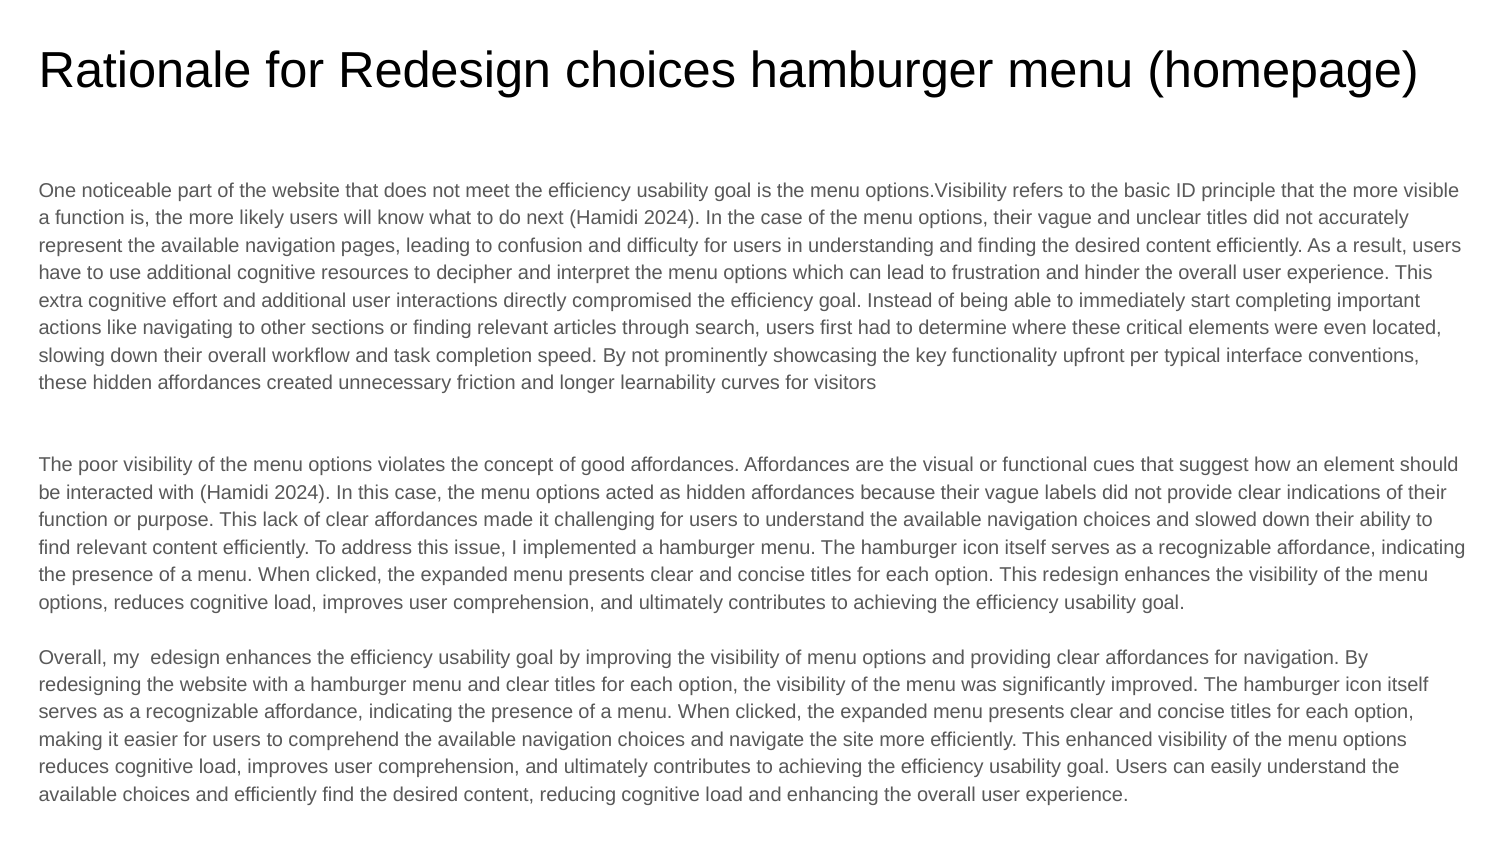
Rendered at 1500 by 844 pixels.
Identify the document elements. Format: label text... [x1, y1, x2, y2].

list One noticeable part of the website that does not meet the efficiency usability goal is the menu options.Visibility refers to the basic ID principle that the more visible a function is, the more likely users will know what to do next (Hamidi 2024). In the case of the menu options, their vague and unclear titles did not accurately represent the available navigation pages, leading to confusion and difficulty for users in understanding and finding the desired content efficiently. As a result, users have to use additional cognitive resources to decipher and interpret the menu options which can lead to frustration and hinder the overall user experience. This extra cognitive effort and additional user interactions directly compromised the efficiency goal. Instead of being able to immediately start completing important actions like navigating to other sections or finding relevant articles through search, users first had to determine where these critical elements were even located, slowing down their overall workflow and task completion speed. By not prominently showcasing the key functionality upfront per typical interface conventions, these hidden affordances created unnecessary friction and longer learnability curves for visitors The poor visibility of the menu options violates the concept of good affordances. Affordances are the visual or functional cues that suggest how an element should be interacted with (Hamidi 2024). In this case, the menu options acted as hidden affordances because their vague labels did not provide clear indications of their function or purpose. This lack of clear affordances made it challenging for users to understand the available navigation choices and slowed down their ability to find relevant content efficiently. To address this issue, I implemented a hamburger menu. The hamburger icon itself serves as a recognizable affordance, indicating the presence of a menu. When clicked, the expanded menu presents clear and concise titles for each option. This redesign enhances the visibility of the menu options, reduces cognitive load, improves user comprehension, and ultimately contributes to achieving the efficiency usability goal. Overall, my edesign enhances the efficiency usability goal by improving the visibility of menu options and providing clear affordances for navigation. By redesigning the website with a hamburger menu and clear titles for each option, the visibility of the menu was significantly improved. The hamburger icon itself serves as a recognizable affordance, indicating the presence of a menu. When clicked, the expanded menu presents clear and concise titles for each option, making it easier for users to comprehend the available navigation choices and navigate the site more efficiently. This enhanced visibility of the menu options reduces cognitive load, improves user comprehension, and ultimately contributes to achieving the efficiency usability goal. Users can easily understand the available choices and efficiently find the desired content, reducing cognitive load and enhancing the overall user experience. [23, 158, 1480, 822]
title Rationale for Redesign choices hamburger menu (homepage) [23, 21, 1480, 158]
